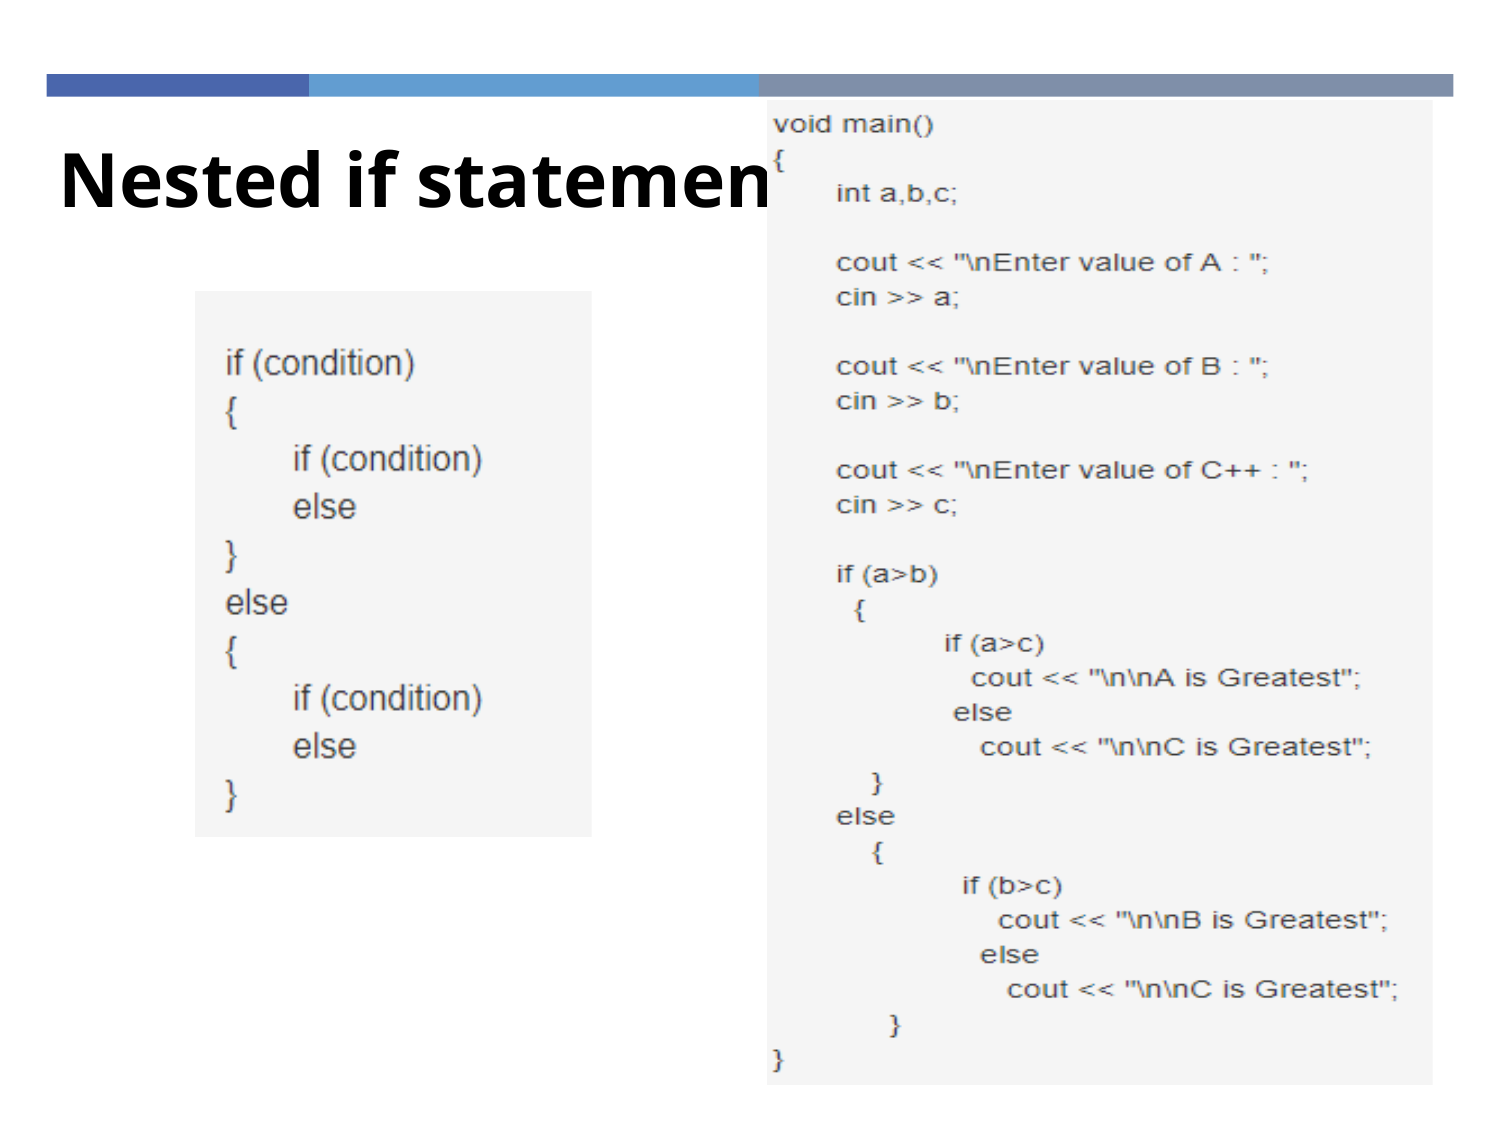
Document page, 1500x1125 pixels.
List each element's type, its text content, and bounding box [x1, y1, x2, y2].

picture [766, 99, 1434, 1086]
title Nested if statements [43, 117, 752, 230]
picture [194, 290, 593, 837]
